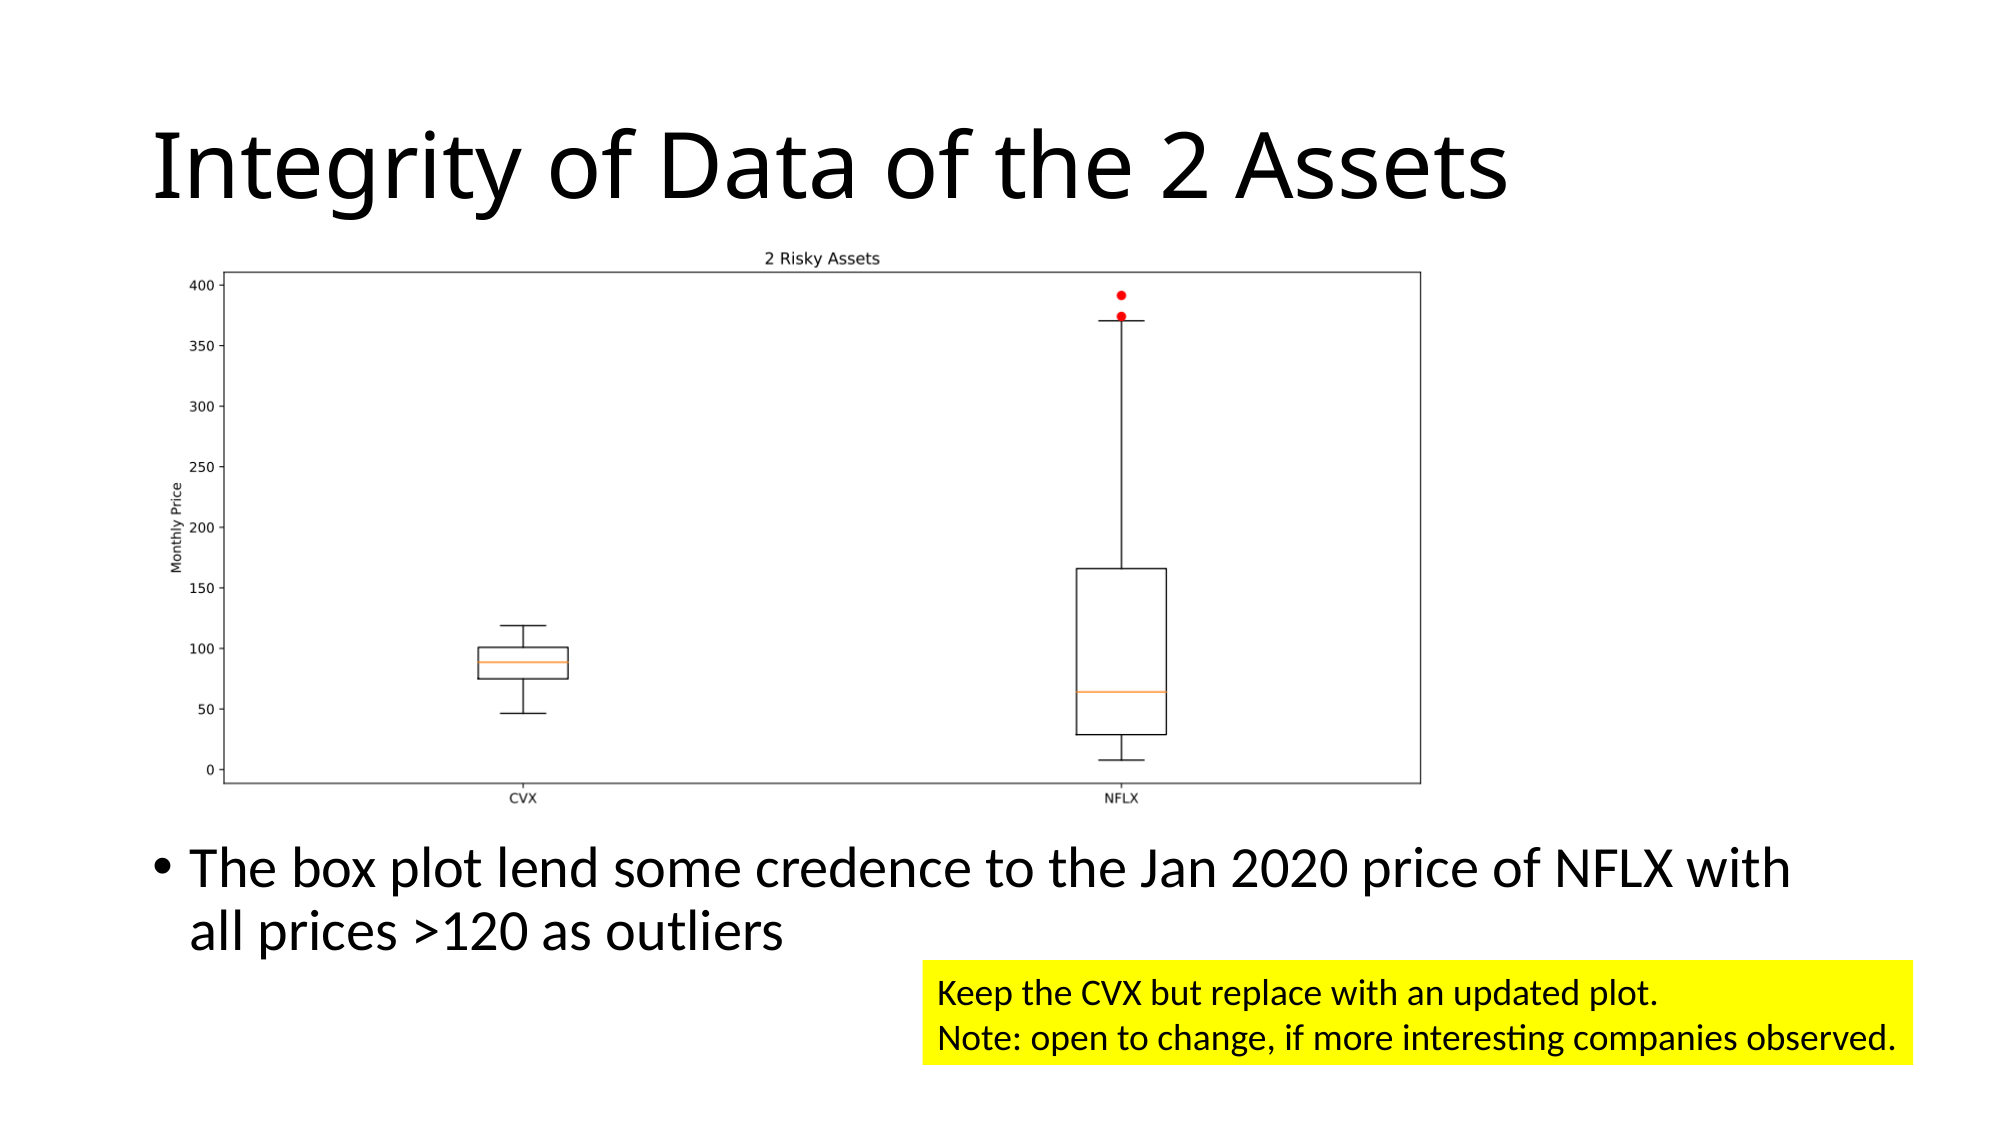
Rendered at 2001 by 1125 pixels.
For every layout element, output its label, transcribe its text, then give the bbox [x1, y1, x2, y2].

text_box Keep the CVX but replace with an updated plot. Note: open to change, if more interesting companies observed. [922, 960, 1914, 1065]
title Integrity of Data of the 2 Assets [137, 59, 1863, 278]
list The box plot lend some credence to the Jan 2020 price of NFLX with all prices >120 as outliers [137, 829, 1863, 1014]
picture [137, 235, 1441, 816]
